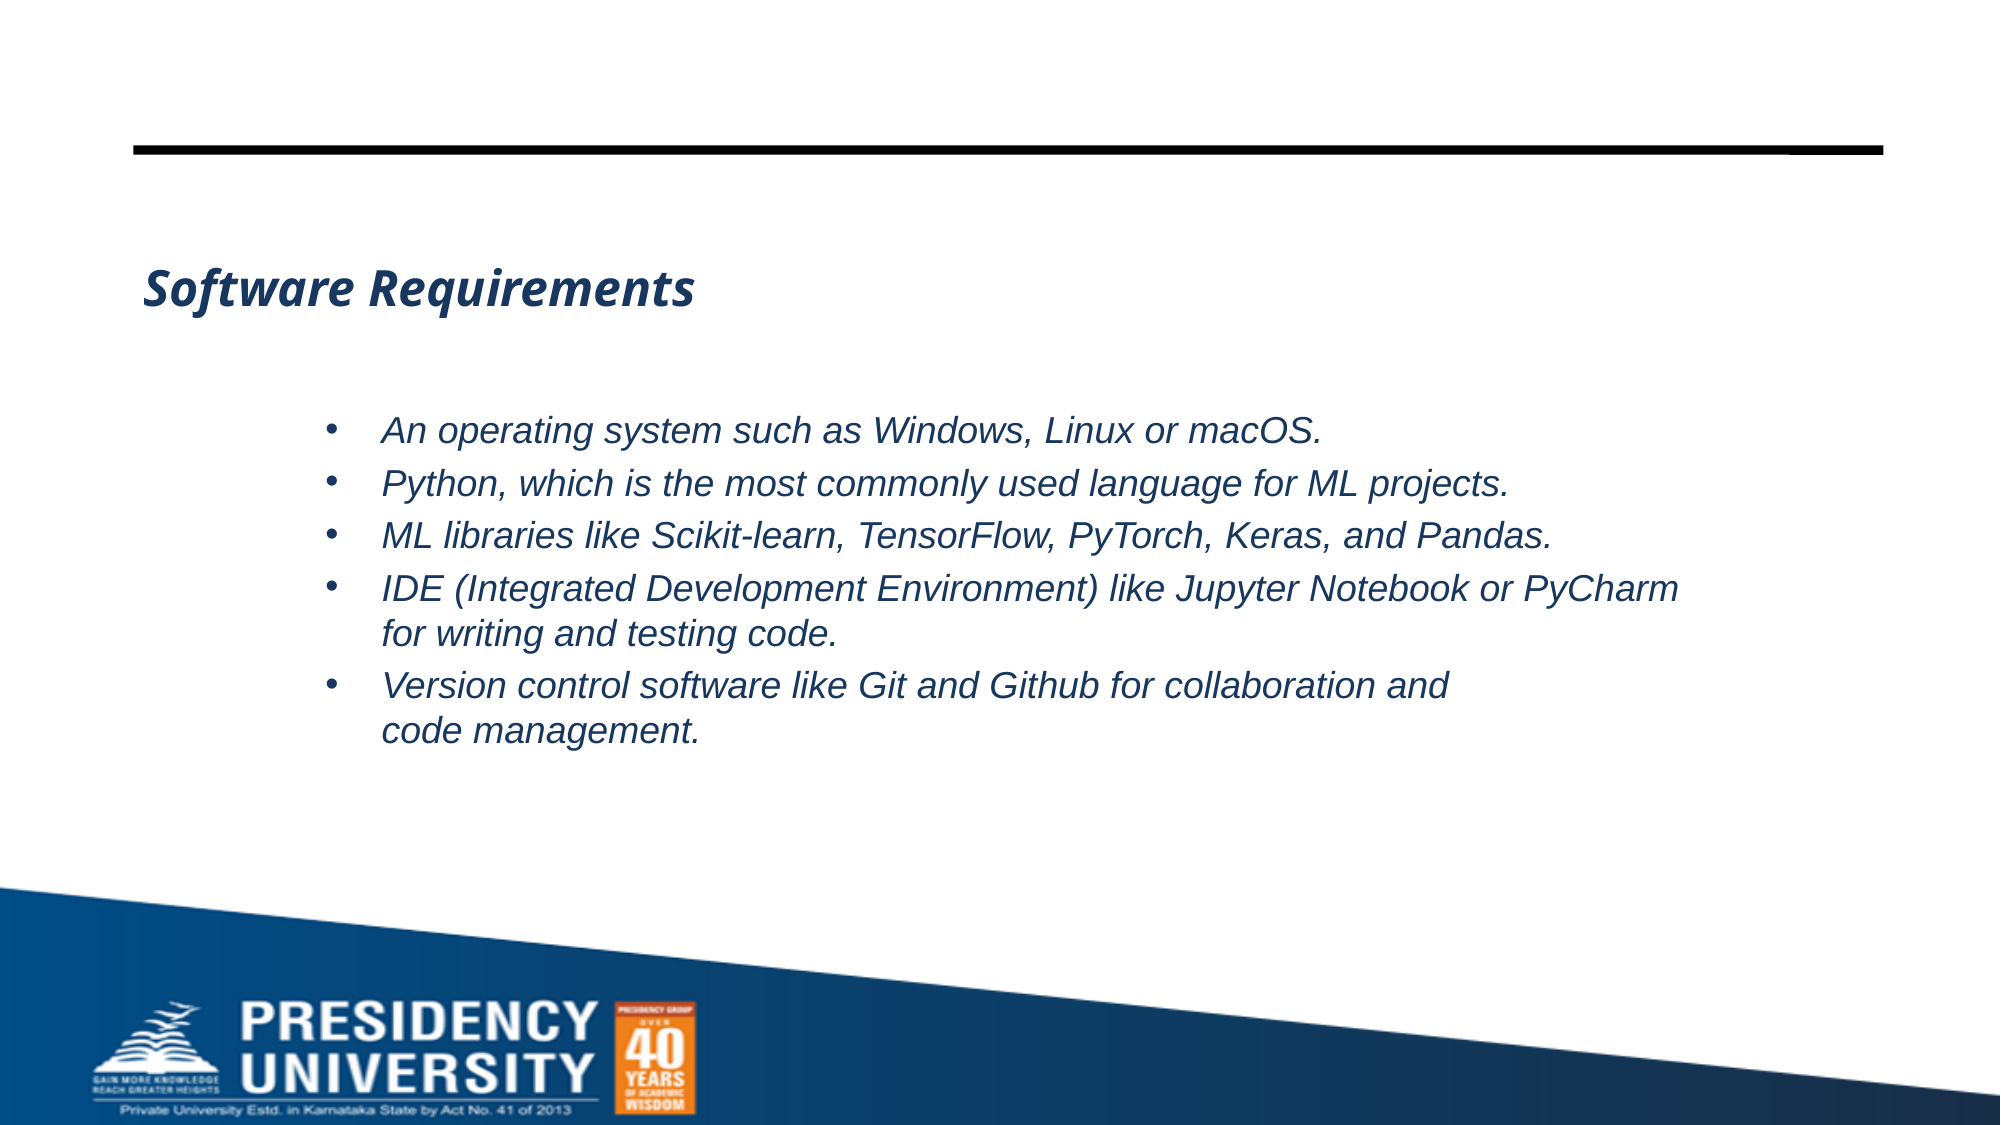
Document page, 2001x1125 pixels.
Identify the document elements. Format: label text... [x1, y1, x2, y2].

title Software Requirements [128, 232, 1413, 340]
picture [0, 884, 2000, 1125]
subtitle An operating system such as Windows, Linux or macOS. Python, which is the most commonly used language for ML projects. ML libraries like Scikit-learn, TensorFlow, PyTorch, Keras, and Pandas. IDE (Integrated Development Environment) like Jupyter Notebook or PyCharm for writing and testing code. Version control software like Git and Github for collaboration and code management. [310, 398, 1733, 846]
